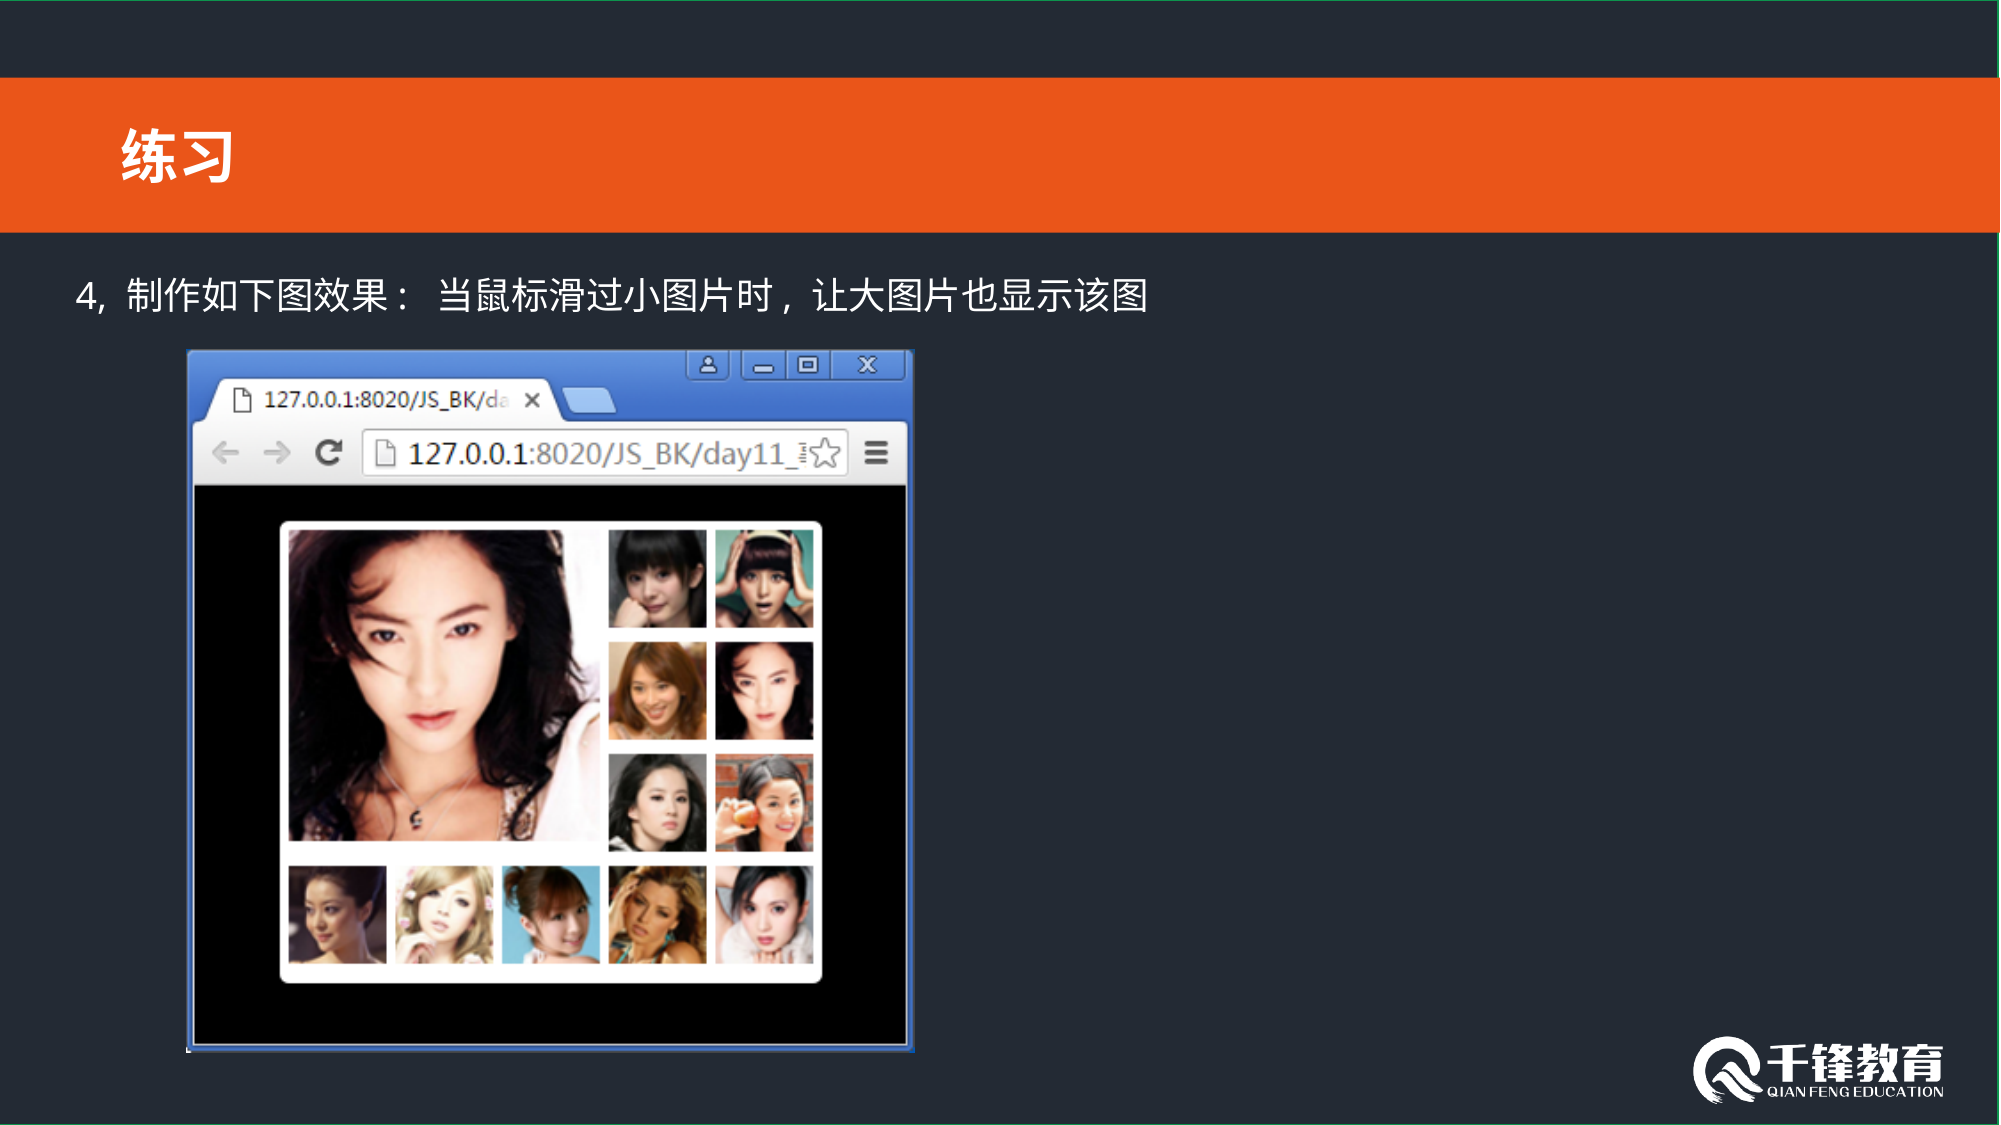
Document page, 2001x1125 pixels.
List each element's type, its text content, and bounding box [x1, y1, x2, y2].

picture [186, 349, 915, 1053]
text_box [0, 0, 1999, 77]
text_box [0, 234, 1999, 1125]
text_box 练习 [106, 112, 1692, 198]
text_box [0, 77, 2000, 234]
text_box 4, 制作如下图效果: 当鼠标滑过小图片时, 让大图片也显示该图 [60, 264, 1455, 325]
picture [1691, 1031, 1948, 1109]
